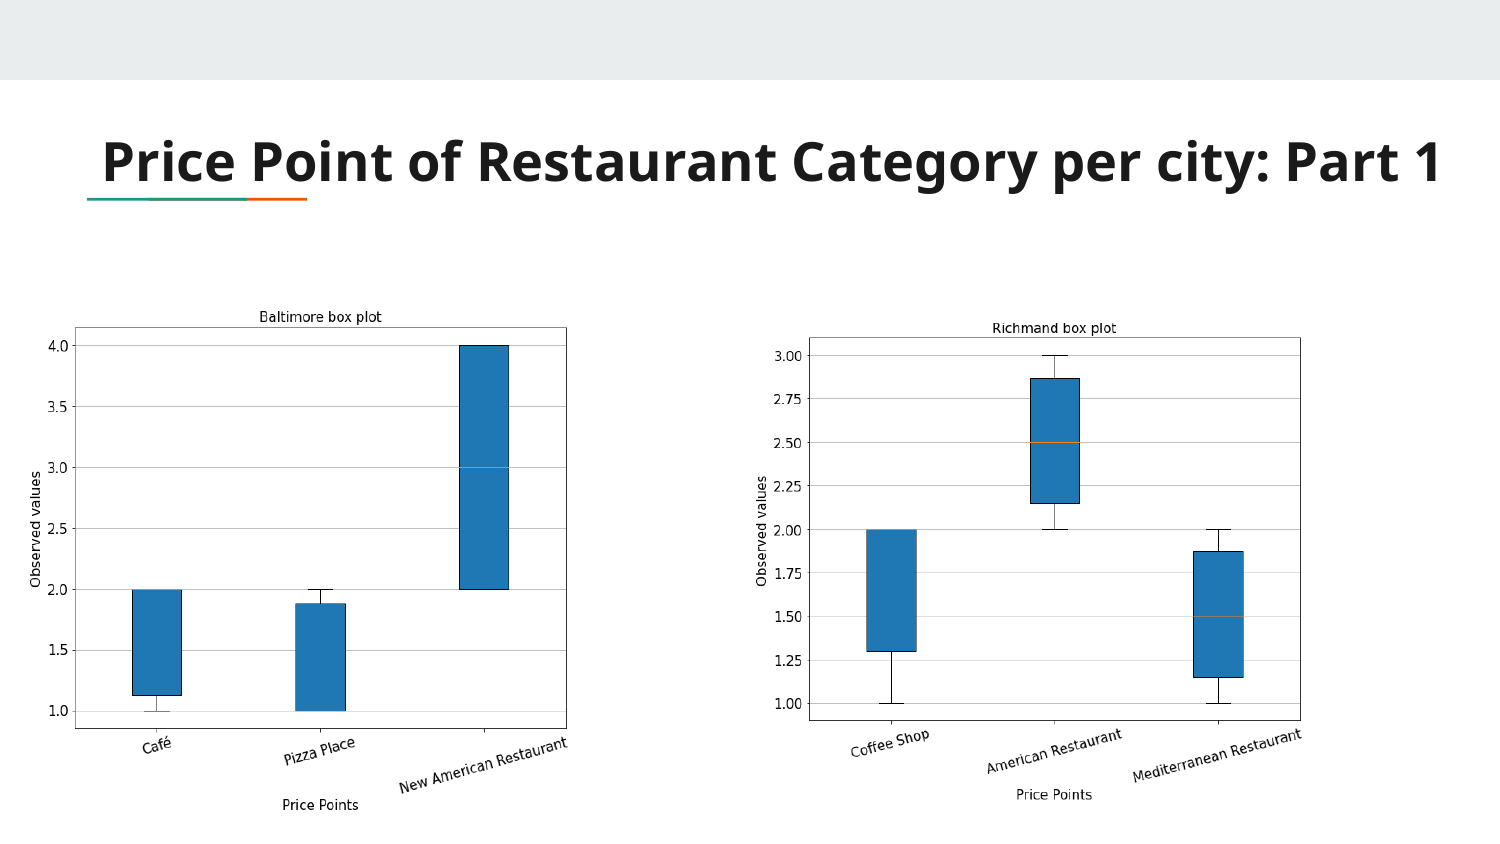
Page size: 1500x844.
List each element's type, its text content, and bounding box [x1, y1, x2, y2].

picture [749, 316, 1309, 807]
title Price Point of Restaurant Category per city: Part 1 [86, 112, 1484, 200]
picture [24, 303, 575, 820]
